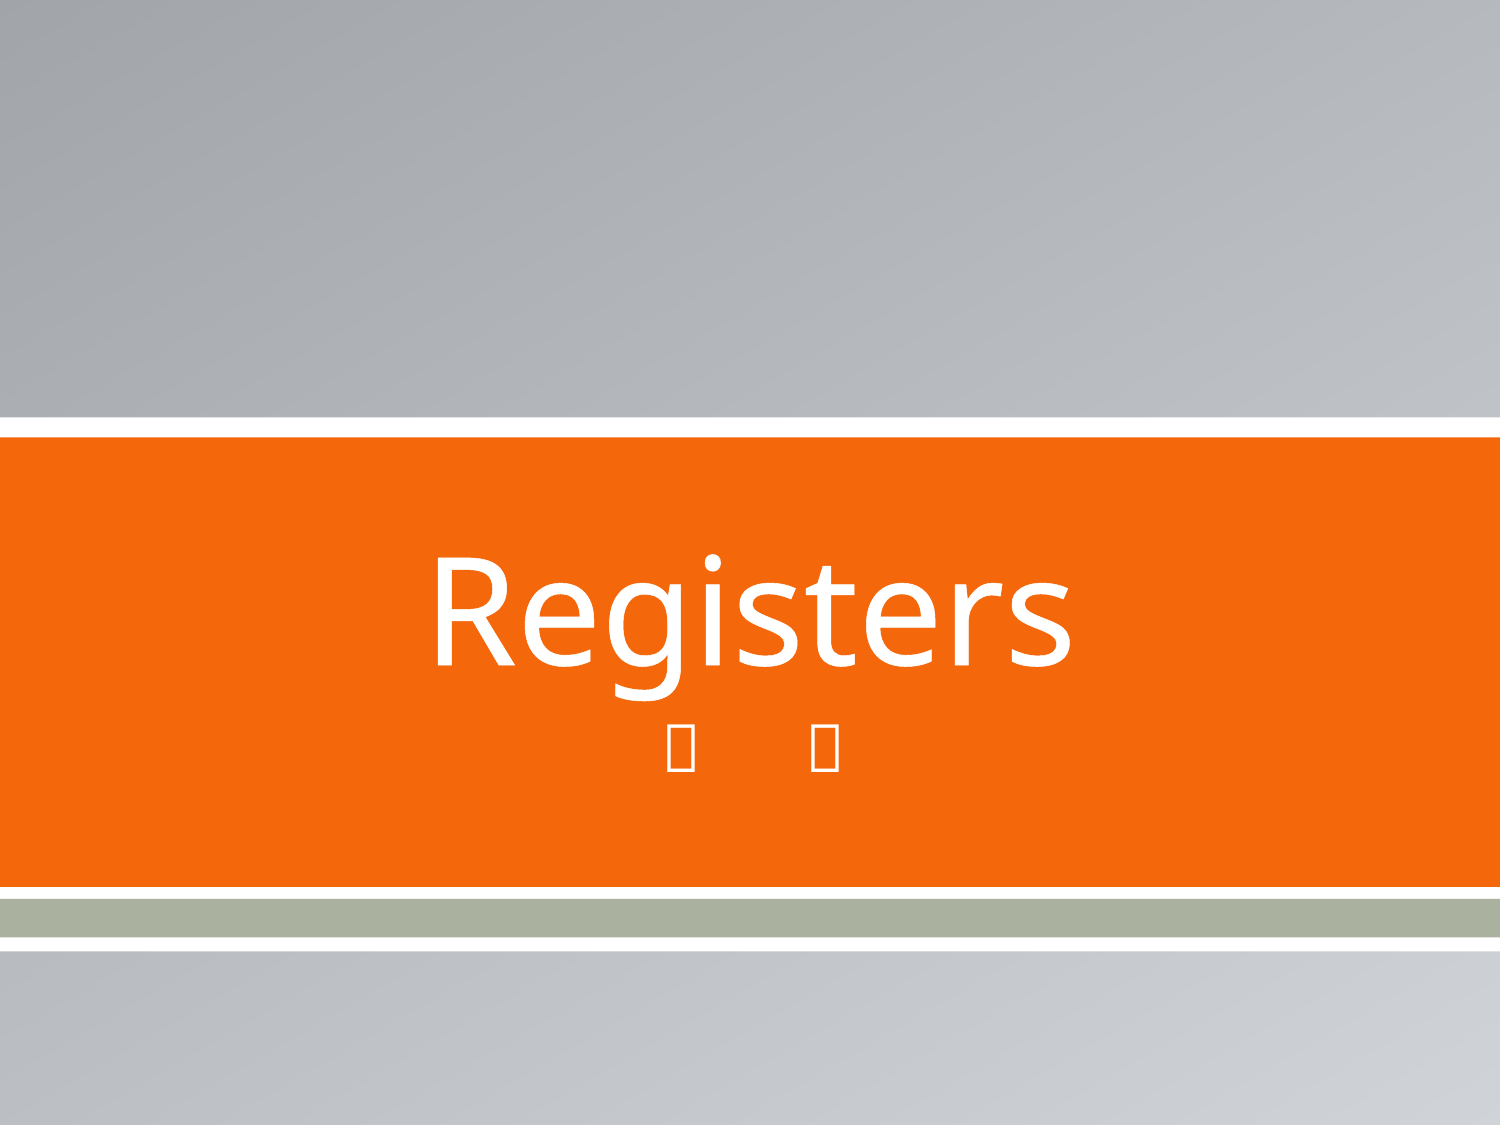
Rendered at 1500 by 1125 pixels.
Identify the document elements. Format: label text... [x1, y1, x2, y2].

title Registers [37, 462, 1463, 703]
